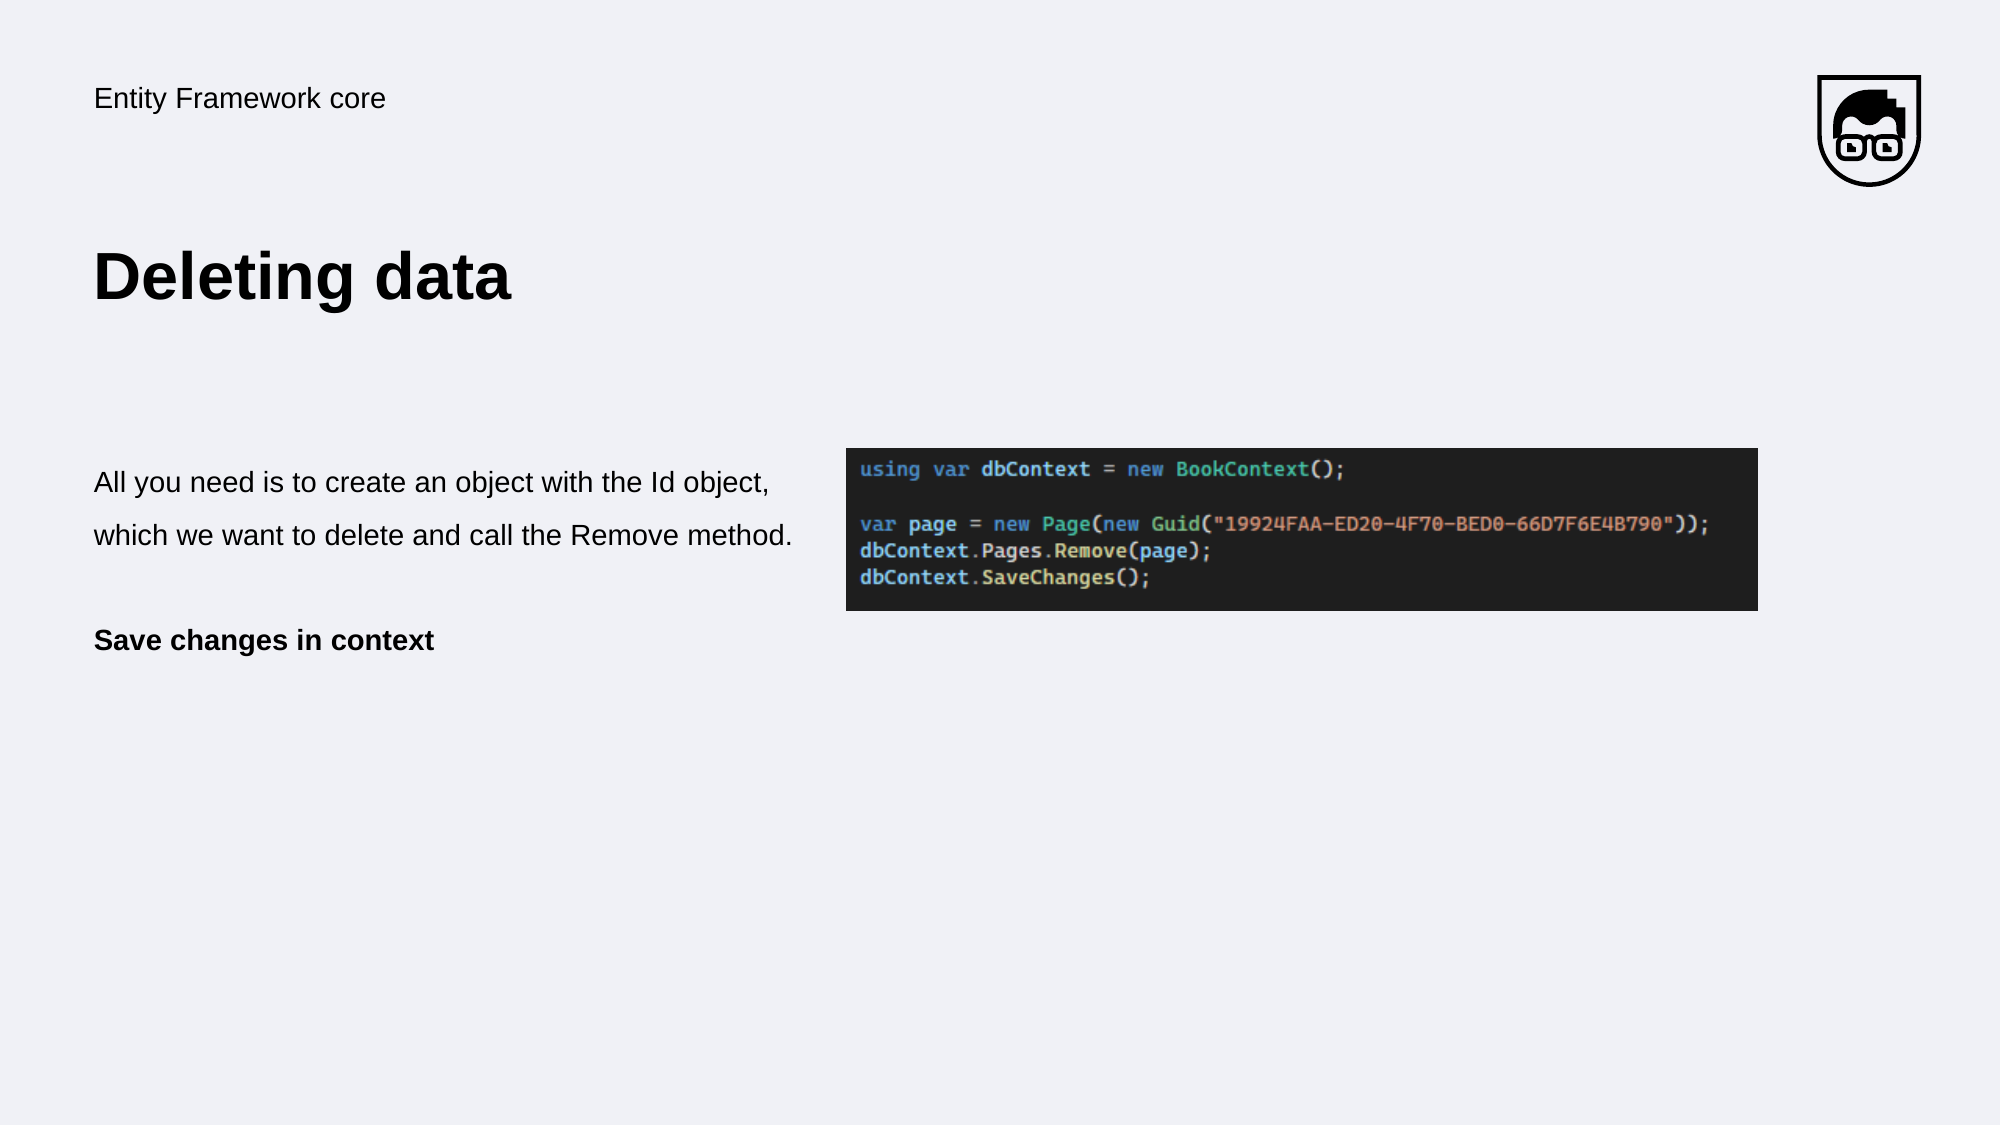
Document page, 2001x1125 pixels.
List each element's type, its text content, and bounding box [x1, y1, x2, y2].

title Deleting data [78, 224, 1851, 438]
picture [846, 448, 1758, 612]
list Entity Framework core [78, 75, 1000, 150]
list All you need is to create an object with the Id object, which we want to delete and call the Remove method. Save changes in context [78, 438, 1861, 1085]
